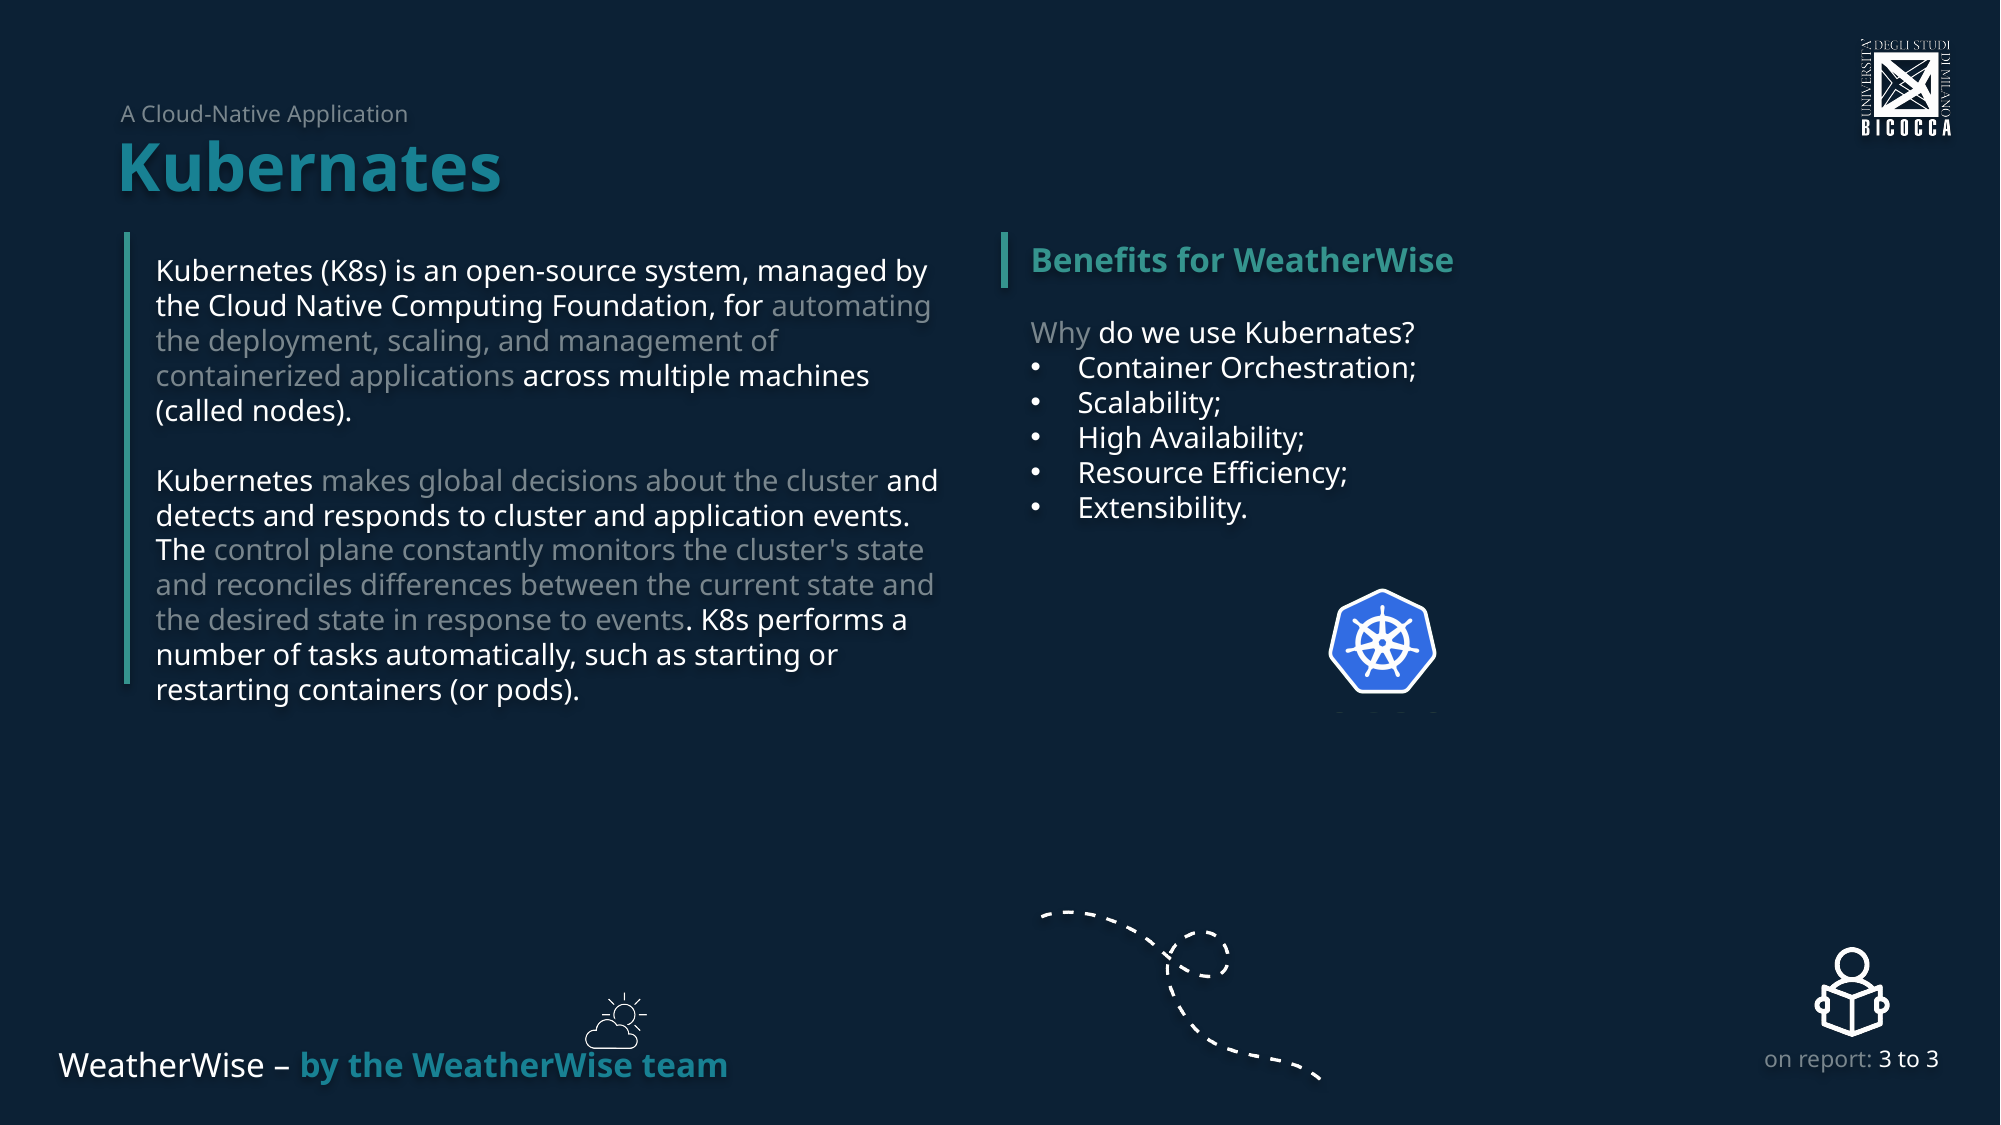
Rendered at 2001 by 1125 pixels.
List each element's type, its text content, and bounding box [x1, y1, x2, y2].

text_box WeatherWise – by the WeatherWise team [43, 1036, 955, 1092]
text_box Benefits for WeatherWise [1015, 232, 1830, 287]
text_box Kubernates [102, 117, 1376, 212]
picture [581, 984, 653, 1056]
picture [1018, 822, 1349, 1125]
text_box on report: 3 to 3 [1738, 1036, 1965, 1079]
text_box A Cloud-Native Application [105, 92, 683, 135]
picture [1861, 39, 1951, 136]
picture [1807, 947, 1897, 1037]
text_box Why do we use Kubernates? Container Orchestration; Scalability; High Availability; Resource Efficiency; Extensibility. [1015, 306, 1830, 532]
text_box Kubernetes (K8s) is an open-source system, managed by the Cloud Native Computing Foundation, for automating the deployment, scaling, and management of containerized applications across multiple machines (called nodes). Kubernetes makes global decisions about the cluster and detects and responds to cluster and application events. The control plane constantly monitors the cluster's state and reconciles differences between the current state and the desired state in response to events. K8s performs a number of tasks automatically, such as starting or restarting containers (or pods). [140, 244, 955, 714]
picture [1319, 575, 1443, 713]
